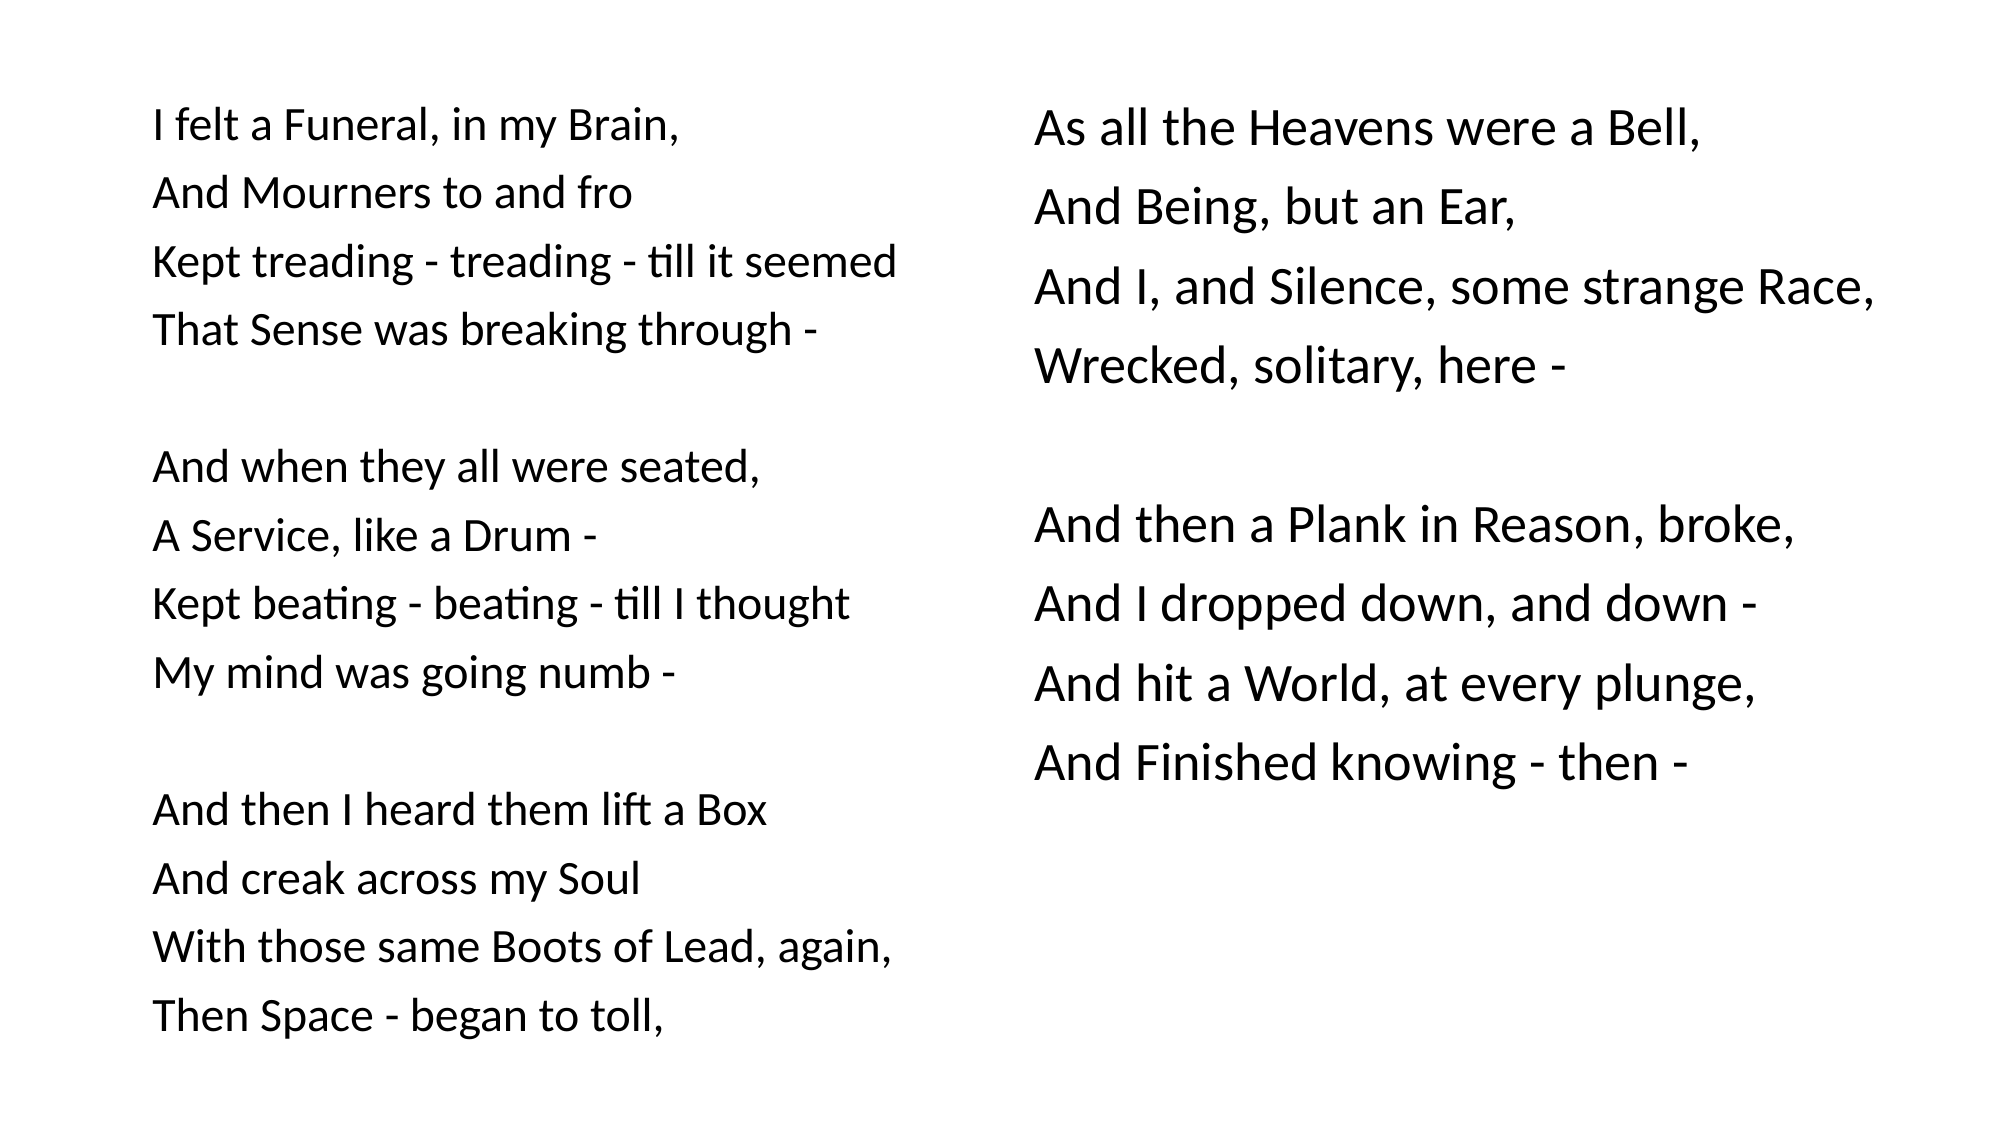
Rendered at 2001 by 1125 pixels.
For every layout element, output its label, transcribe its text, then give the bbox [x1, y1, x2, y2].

list I felt a Funeral, in my Brain, And Mourners to and fro Kept treading - treading - till it seemed That Sense was breaking through - And when they all were seated, A Service, like a Drum - Kept beating - beating - till I thought My mind was going numb - And then I heard them lift a Box And creak across my Soul With those same Boots of Lead, again, Then Space - began to toll, [137, 91, 1019, 1058]
text_box As all the Heavens were a Bell, And Being, but an Ear, And I, and Silence, some strange Race, Wrecked, solitary, here - And then a Plank in Reason, broke, And I dropped down, and down - And hit a World, at every plunge, And Finished knowing - then - [1019, 91, 1902, 1058]
